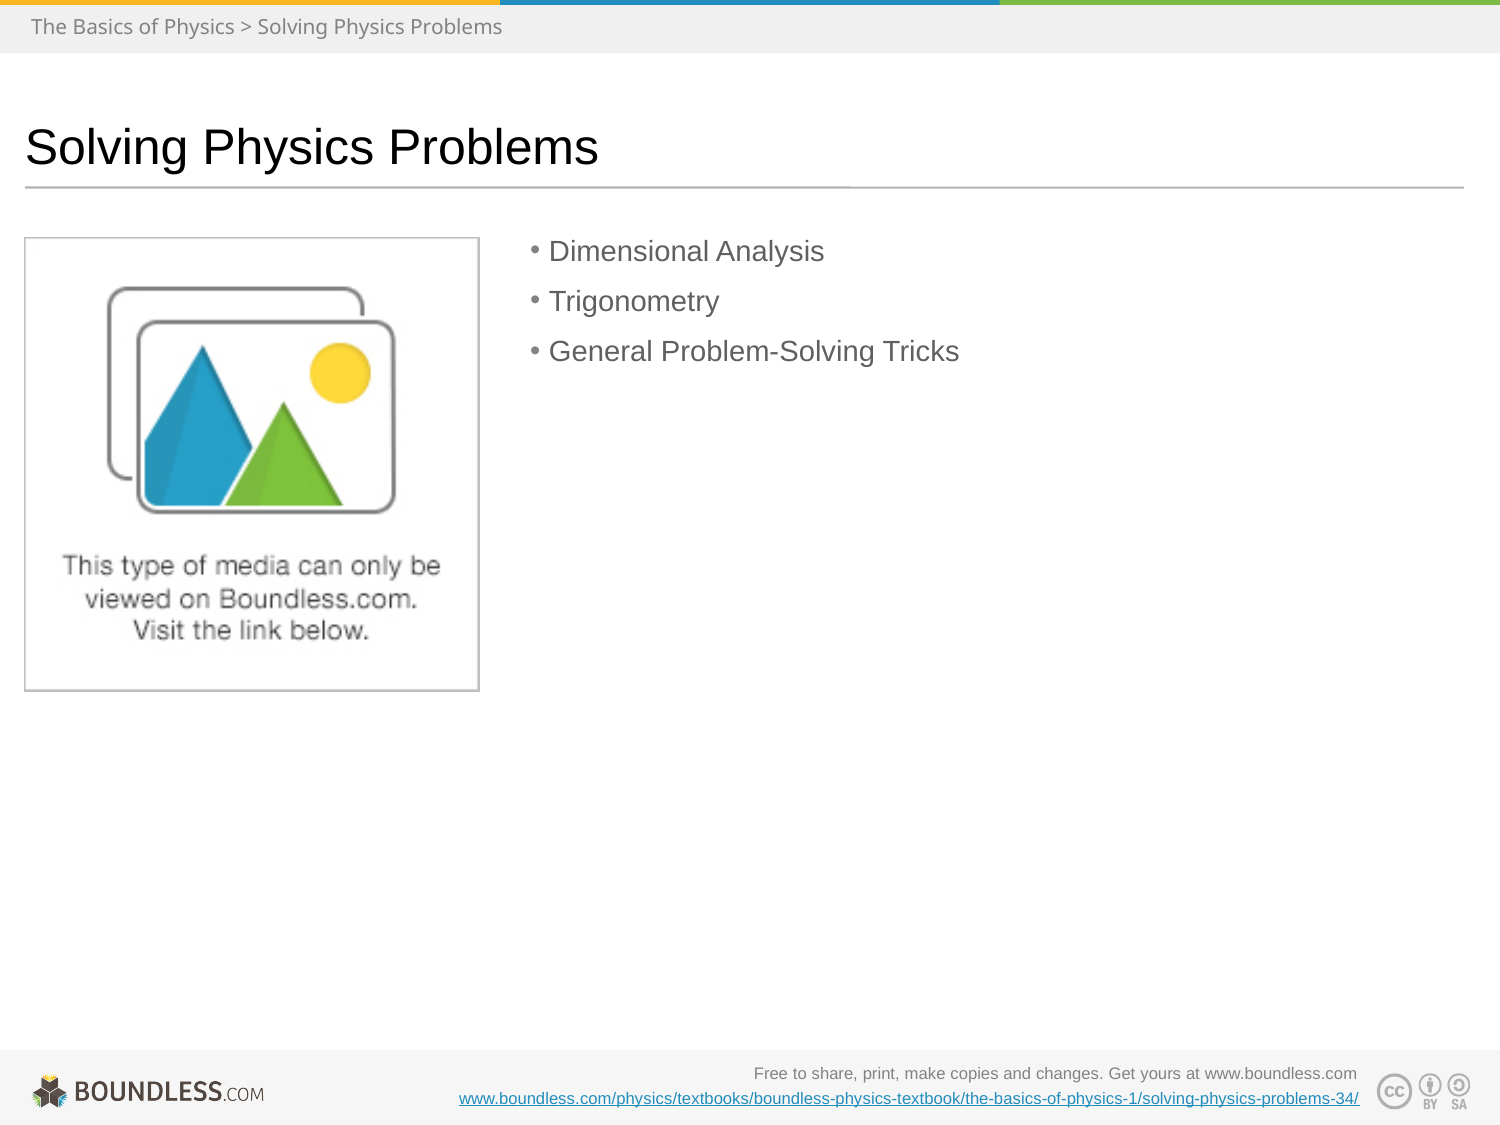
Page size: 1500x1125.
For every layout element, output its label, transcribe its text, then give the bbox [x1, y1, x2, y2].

text_box Free to share, print, make copies and changes. Get yours at www.boundless.com [649, 1062, 1359, 1087]
text_box The Basics of Physics > Solving Physics Problems [31, 13, 1475, 38]
text_box www.boundless.com/physics/textbooks/boundless-physics-textbook/the-basics-of-physics-1/solving-physics-problems-34/ [274, 1087, 1361, 1125]
text_box [0, 2, 1500, 54]
list Dimensional Analysis Trigonometry General Problem-Solving Tricks [530, 224, 1460, 1013]
picture [1372, 1070, 1476, 1113]
picture [30, 1072, 265, 1109]
title Solving Physics Problems [24, 62, 1450, 175]
picture [24, 237, 480, 692]
text_box [0, 1050, 1500, 1125]
